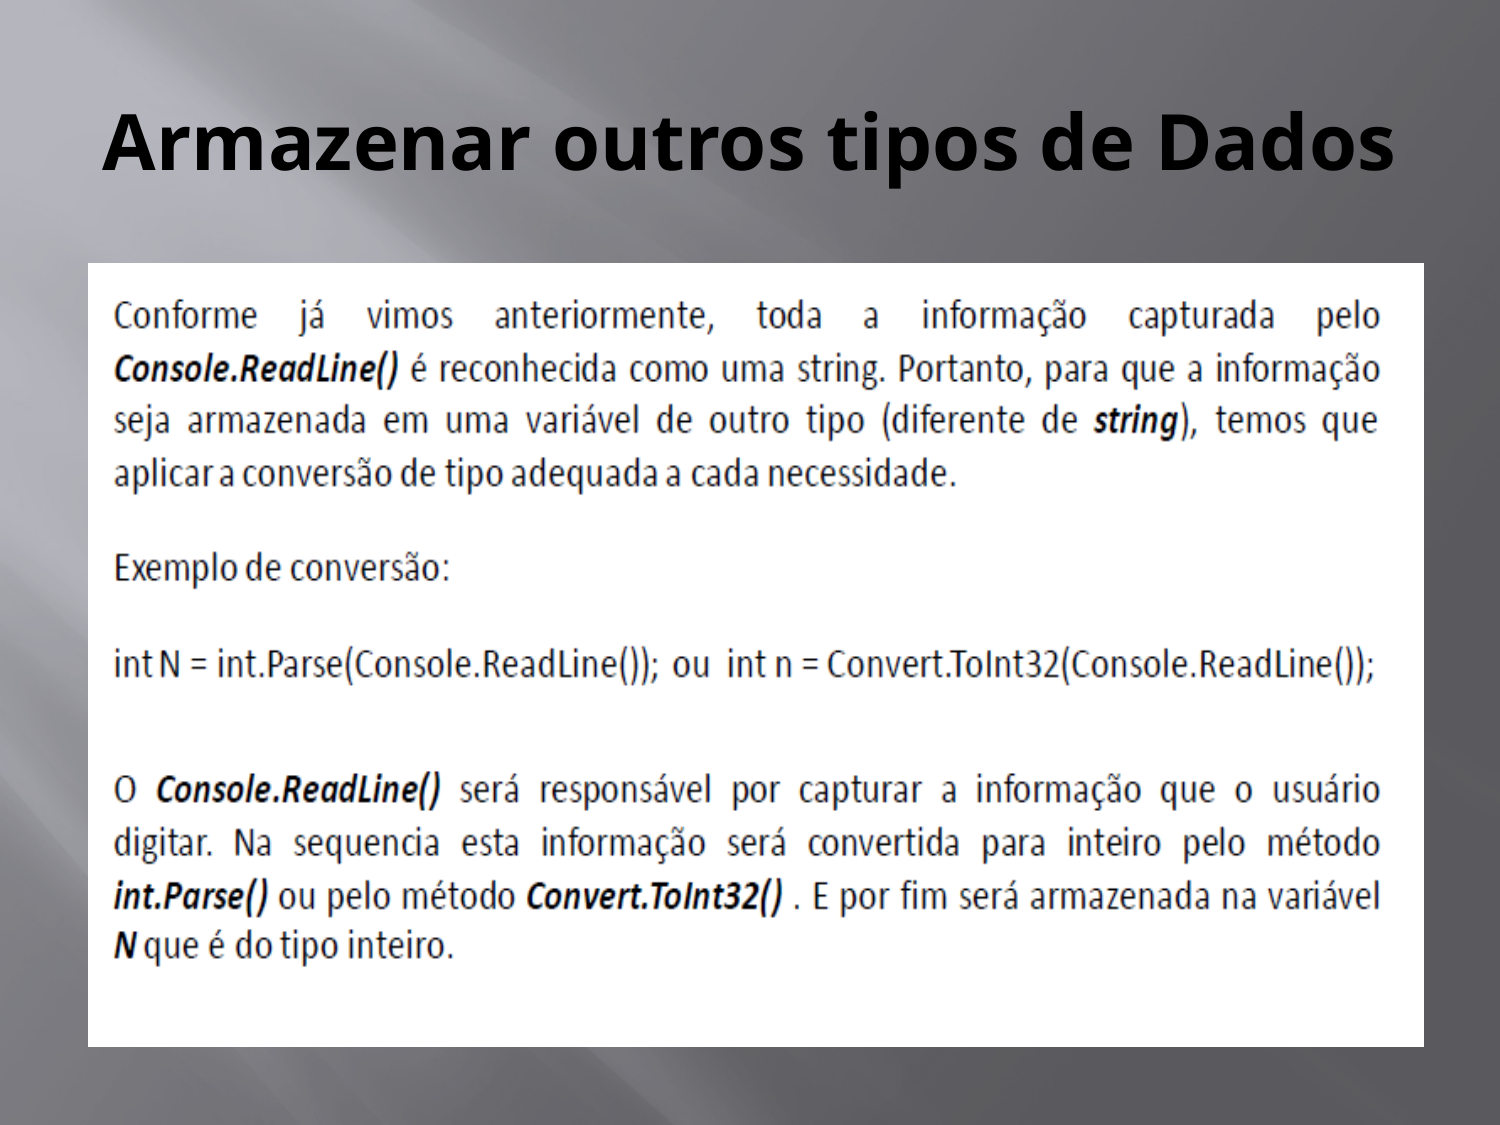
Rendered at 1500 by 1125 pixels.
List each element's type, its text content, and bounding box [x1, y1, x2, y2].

picture [88, 263, 1424, 1047]
title Armazenar outros tipos de Dados [75, 45, 1425, 233]
